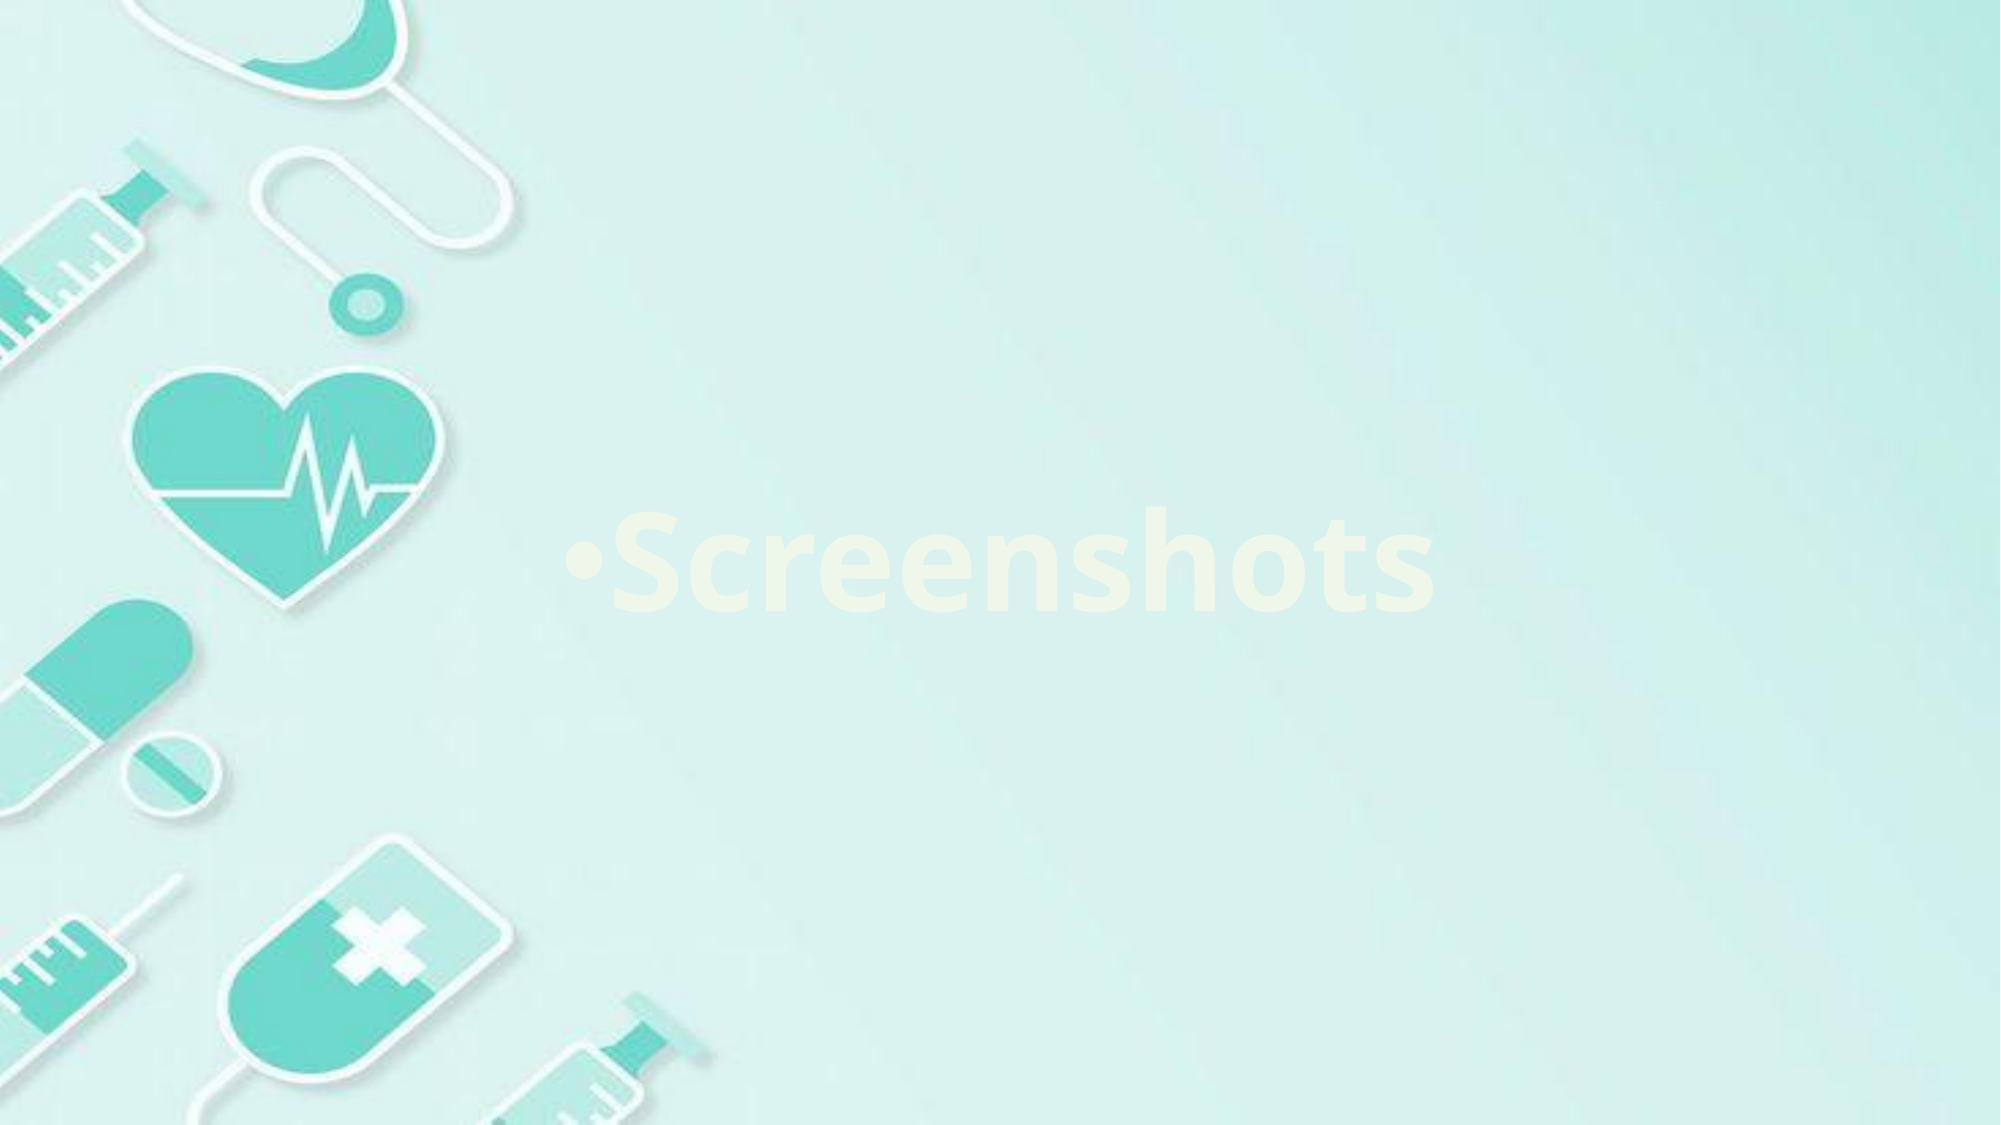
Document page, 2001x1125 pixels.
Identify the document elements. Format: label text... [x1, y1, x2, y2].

picture [0, 0, 2001, 1125]
list Screenshots [137, 299, 1863, 1014]
